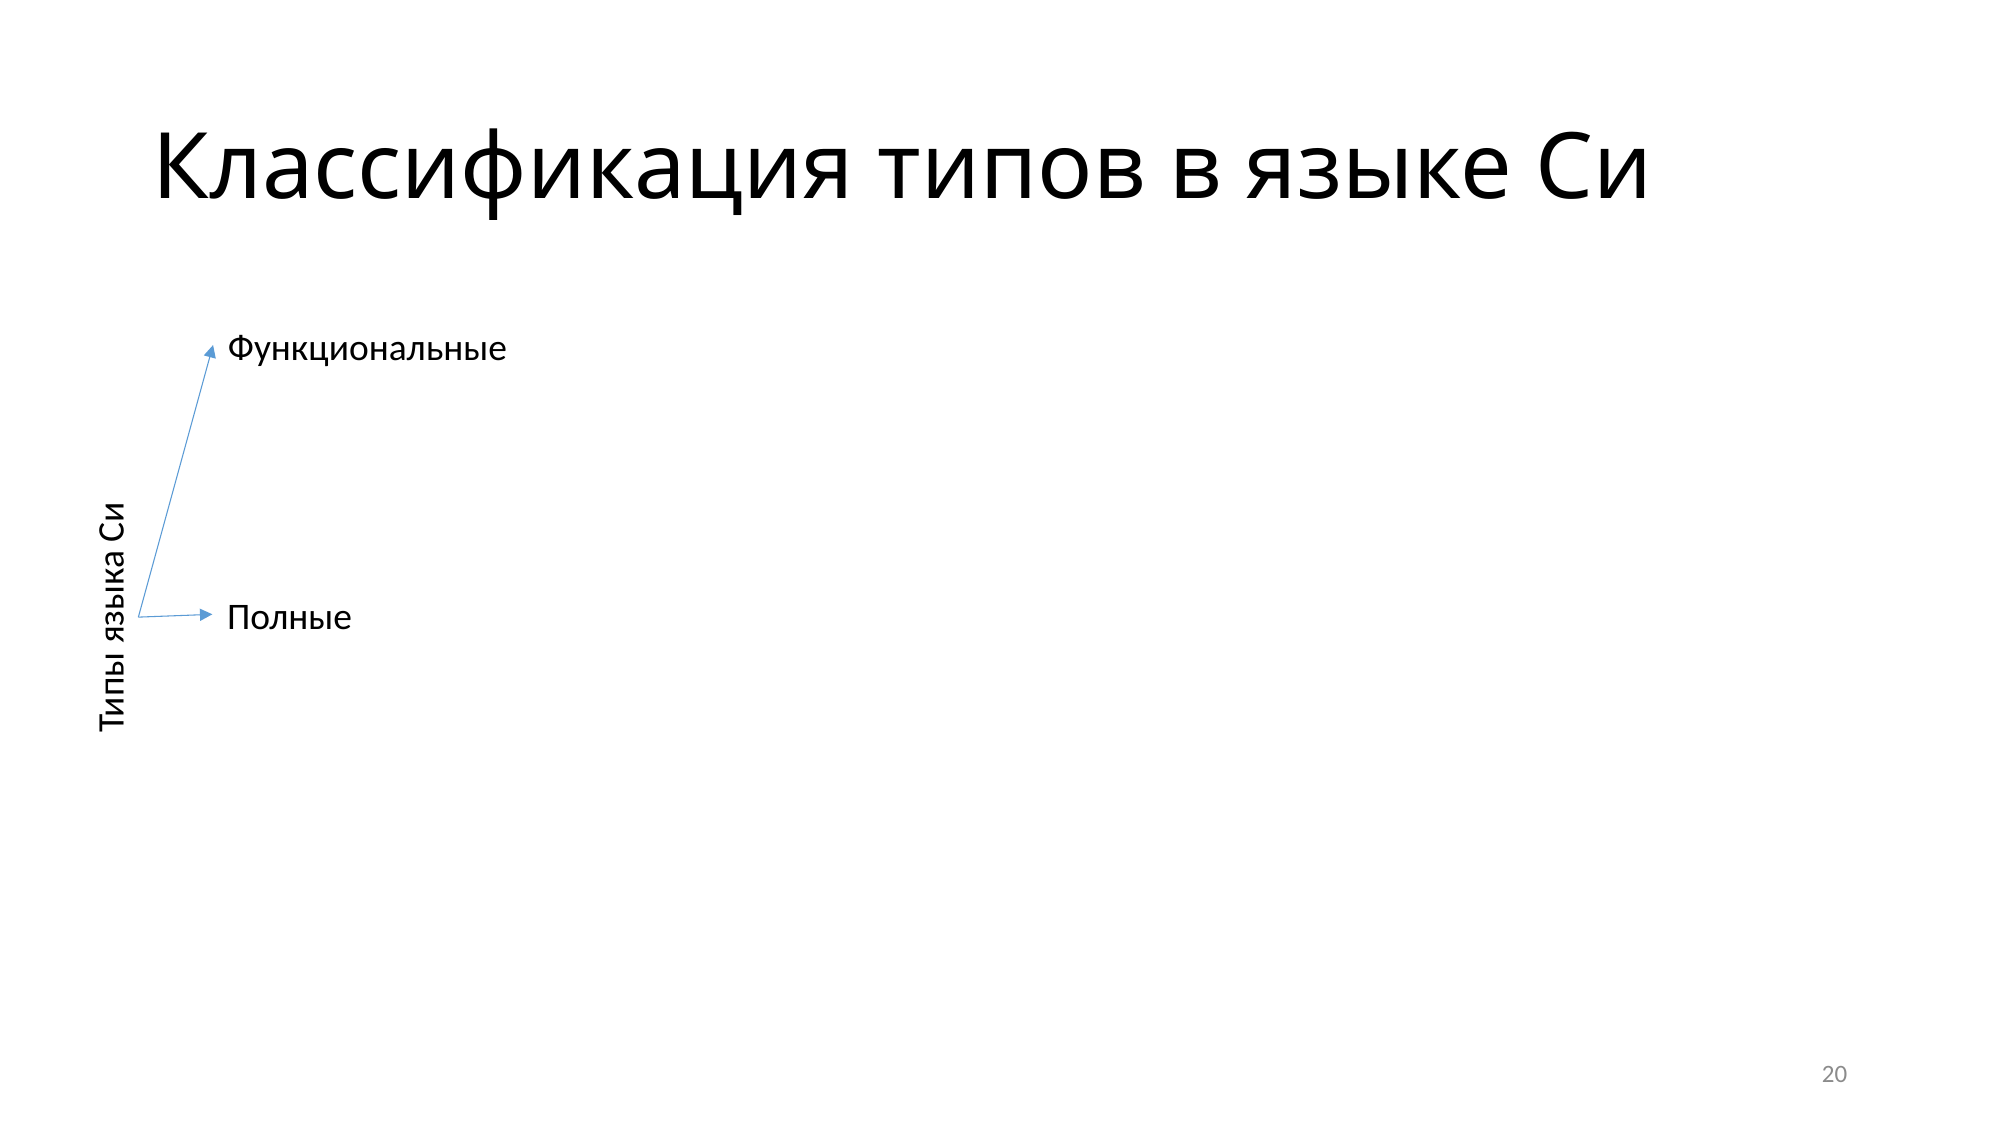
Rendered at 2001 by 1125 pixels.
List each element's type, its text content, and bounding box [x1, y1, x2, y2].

title Классификация типов в языке Си [137, 59, 1863, 278]
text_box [139, 345, 212, 614]
text_box Функциональные [213, 315, 523, 375]
text_box Типы языка Си [78, 486, 139, 748]
text_box Полные [212, 584, 368, 645]
slide_number 20 [1412, 1042, 1863, 1103]
